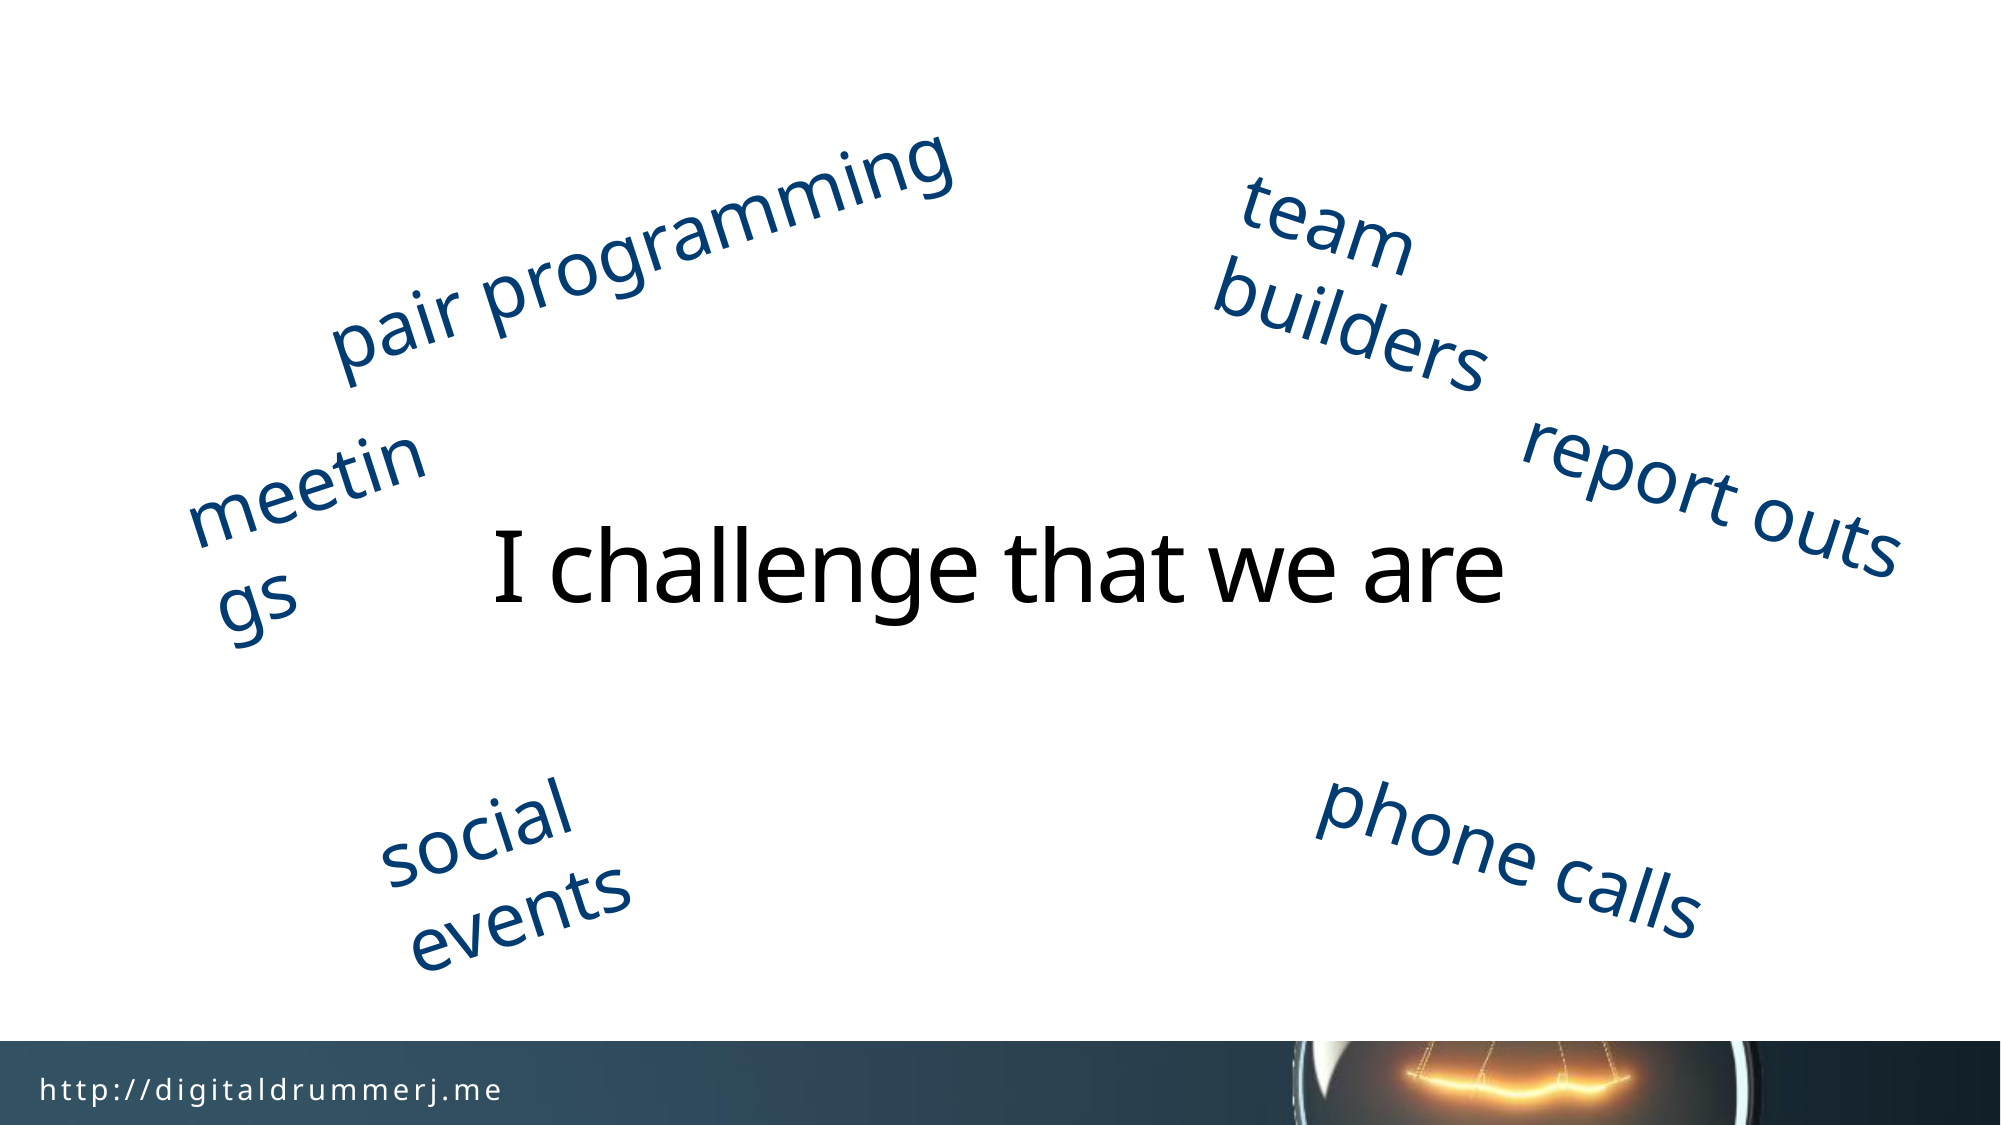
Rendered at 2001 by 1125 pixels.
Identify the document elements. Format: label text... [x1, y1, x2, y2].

text_box phone calls [1310, 747, 1718, 957]
title I challenge that we are [330, 182, 1671, 943]
text_box pair programming [316, 101, 963, 389]
picture [0, 1041, 2001, 1125]
text_box team builders [1203, 150, 1633, 444]
text_box meetings [173, 400, 472, 651]
text_box social events [366, 704, 776, 991]
text_box report outs [1512, 404, 1917, 597]
